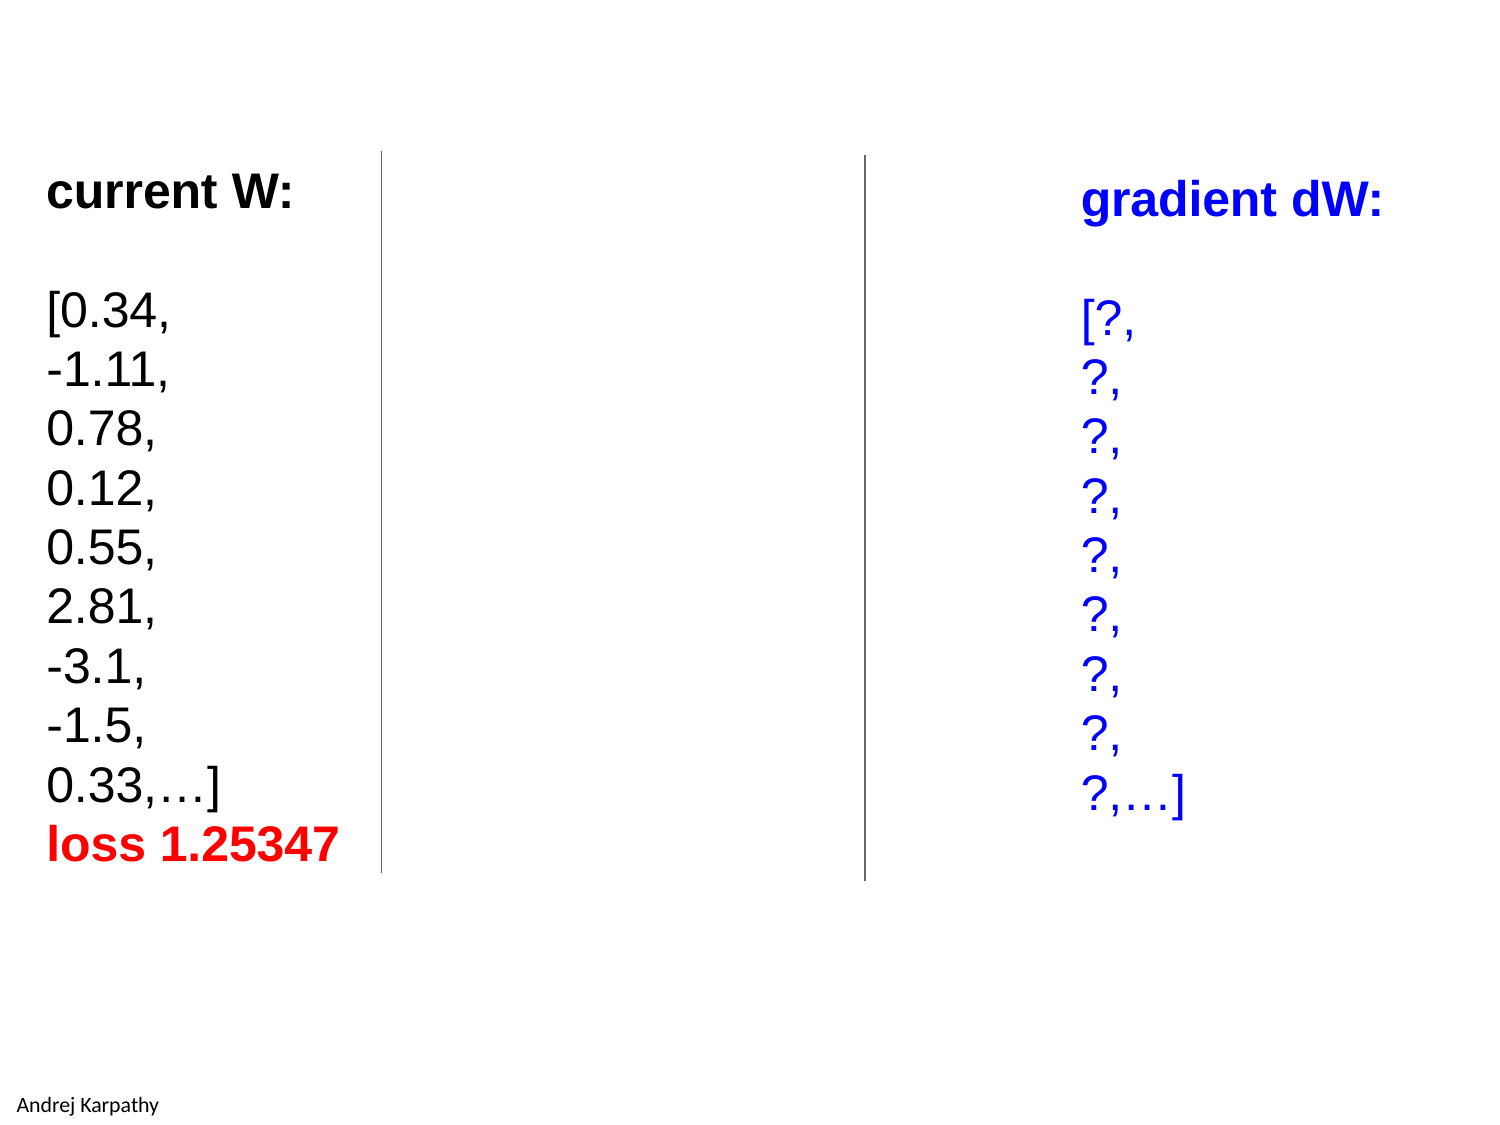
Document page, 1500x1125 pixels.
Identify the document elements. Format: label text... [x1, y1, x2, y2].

text_box Andrej Karpathy [1, 1083, 175, 1125]
text_box gradient dW: [1078, 166, 1389, 227]
text_box current W: [44, 158, 299, 219]
text_box [0.34, -1.11, 0.78, 0.12, 0.55, 2.81, -3.1, -1.5, 0.33,…] loss 1.25347 [44, 277, 343, 872]
text_box [?, ?, ?, ?, ?, ?, ?, ?, ?,…] [1078, 285, 1189, 821]
